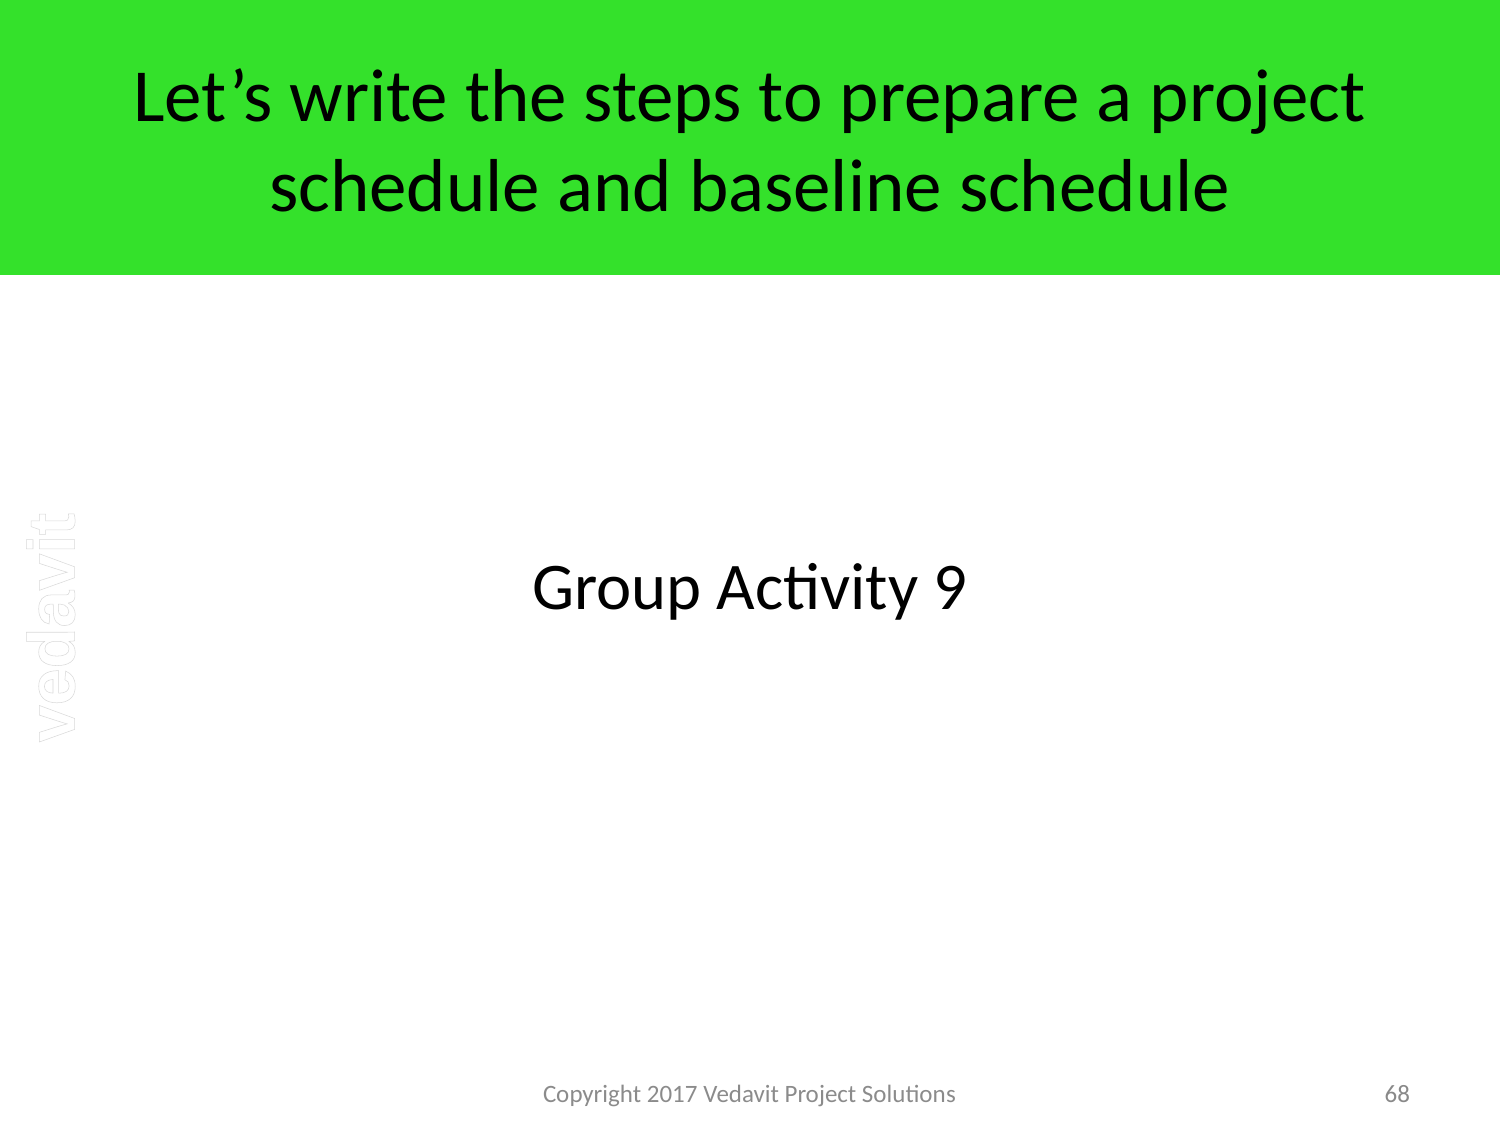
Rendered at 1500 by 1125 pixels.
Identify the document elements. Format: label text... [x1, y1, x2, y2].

footer Copyright 2017 Vedavit Project Solutions [512, 1062, 988, 1123]
slide_number 68 [1074, 1062, 1425, 1123]
title Let’s write the steps to prepare a project schedule and baseline schedule [0, 0, 1500, 275]
list Group Activity 9 [75, 162, 1425, 1000]
